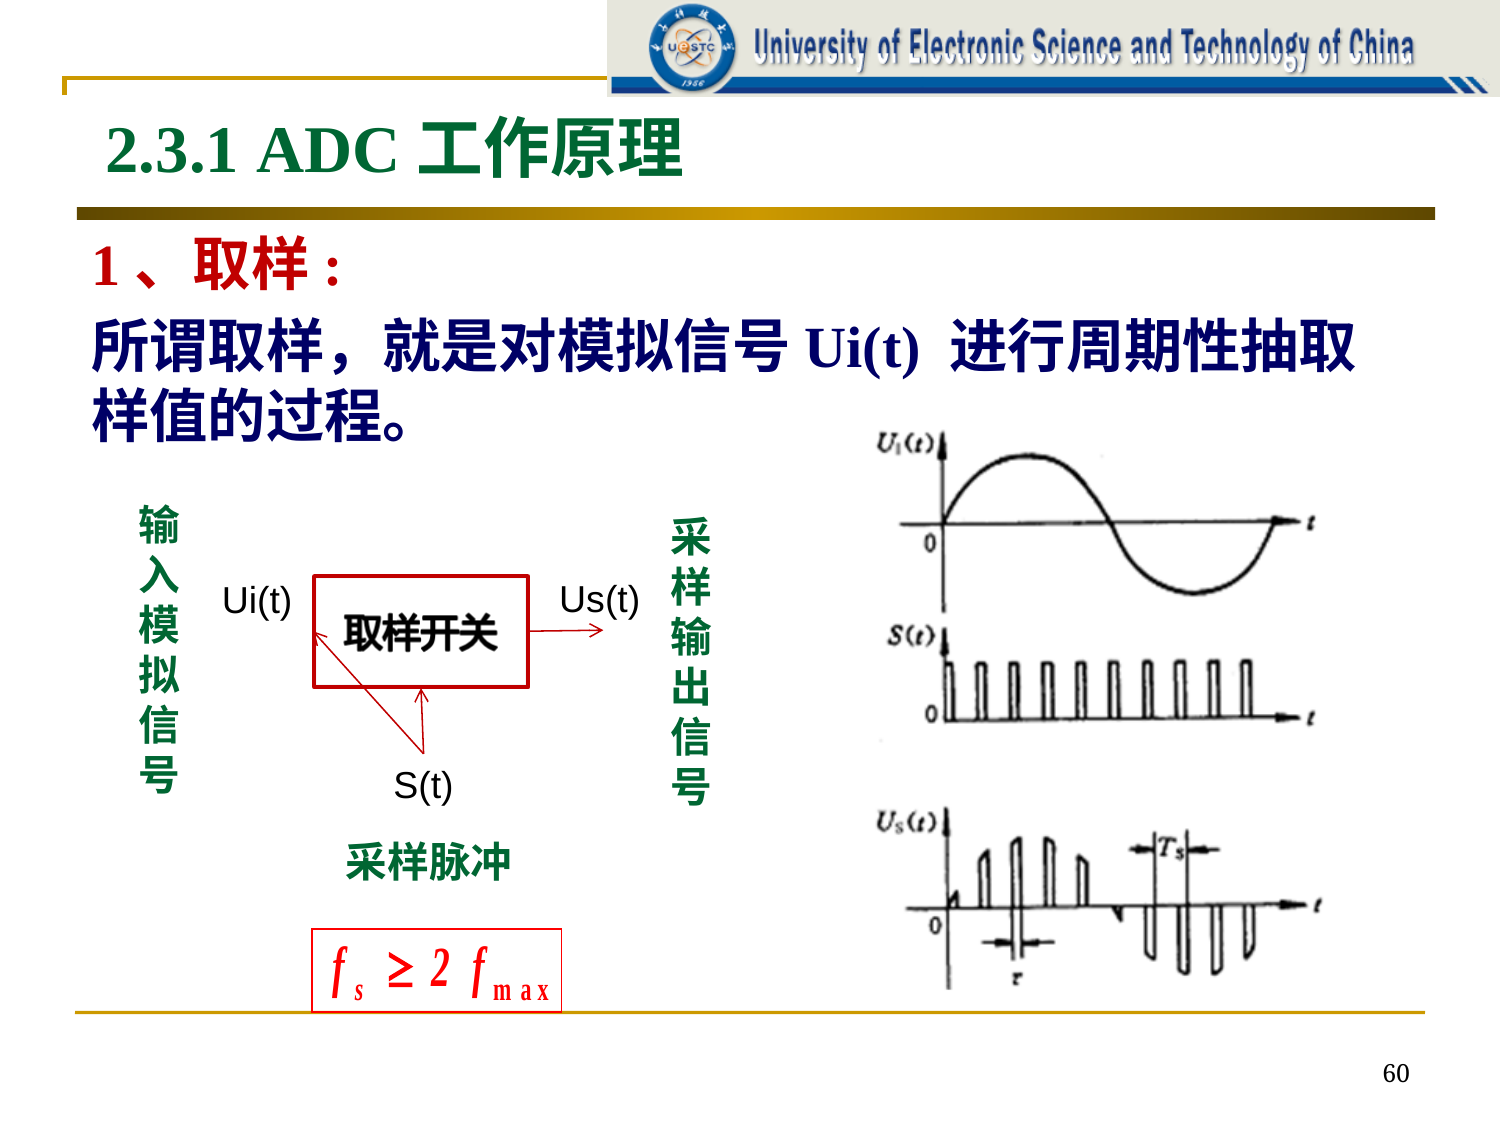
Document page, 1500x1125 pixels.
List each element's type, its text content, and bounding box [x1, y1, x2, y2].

text_box 采样输出信号 [655, 503, 738, 819]
picture [607, 0, 1500, 97]
slide_number 60 [1074, 1023, 1426, 1100]
text_box Ui(t) [207, 568, 308, 629]
text_box Us(t) [544, 567, 656, 628]
text_box 输入模拟信号 [123, 491, 219, 807]
picture [836, 414, 1353, 1001]
text_box 采样脉冲 [330, 828, 538, 894]
text_box S(t) [378, 753, 469, 814]
picture [312, 573, 530, 689]
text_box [312, 929, 562, 1012]
text_box 2.3.1 ADC工作原理 [90, 71, 1441, 220]
list 1、取样: 所谓取样，就是对模拟信号Ui(t) 进行周期性抽取样值的过程。 [76, 219, 1416, 464]
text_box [420, 688, 424, 755]
